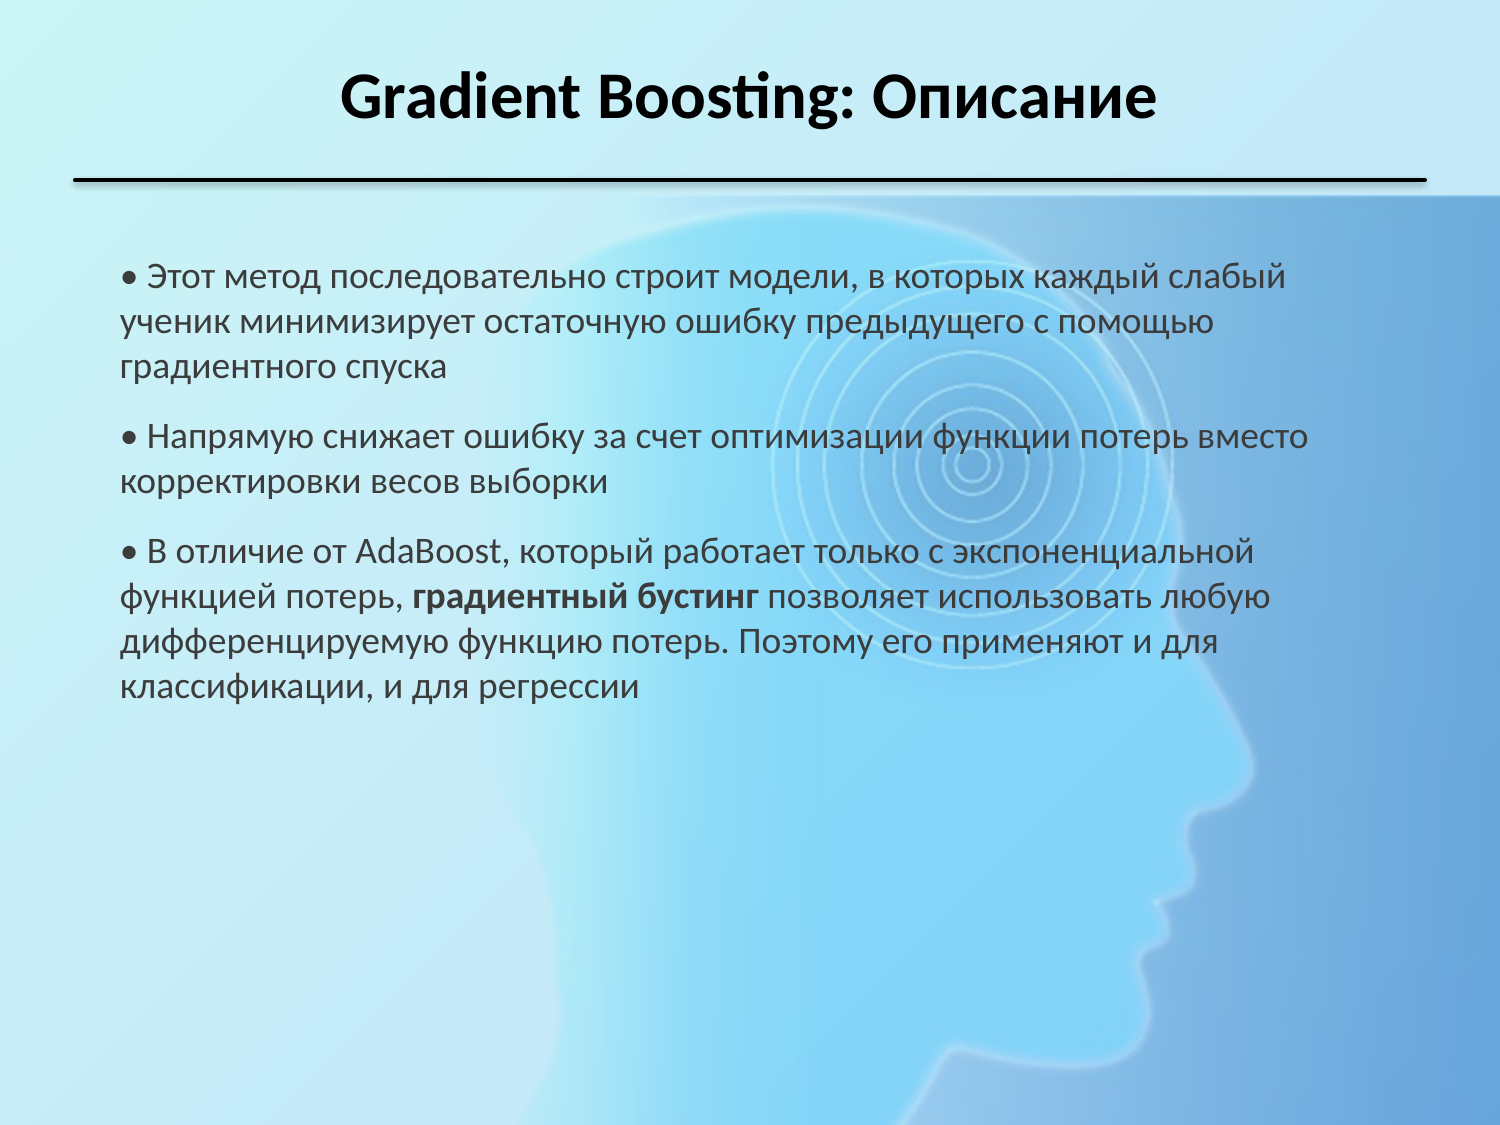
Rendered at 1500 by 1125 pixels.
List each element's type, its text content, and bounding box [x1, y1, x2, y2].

picture [0, 0, 1500, 1125]
text_box • Этот метод последовательно строит модели, в которых каждый слабый ученик минимизирует остаточную ошибку предыдущего с помощью градиентного спуска • Напрямую снижает ошибку за счет оптимизации функции потерь вместо корректировки весов выборки • В отличие от AdaBoost, который работает только с экспоненциальной функцией потерь, градиентный бустинг позволяет использовать любую дифференцируемую функцию потерь. Поэтому его применяют и для классификации, и для регрессии [104, 243, 1395, 784]
text_box Gradient Boosting: Описание [325, 44, 1175, 140]
